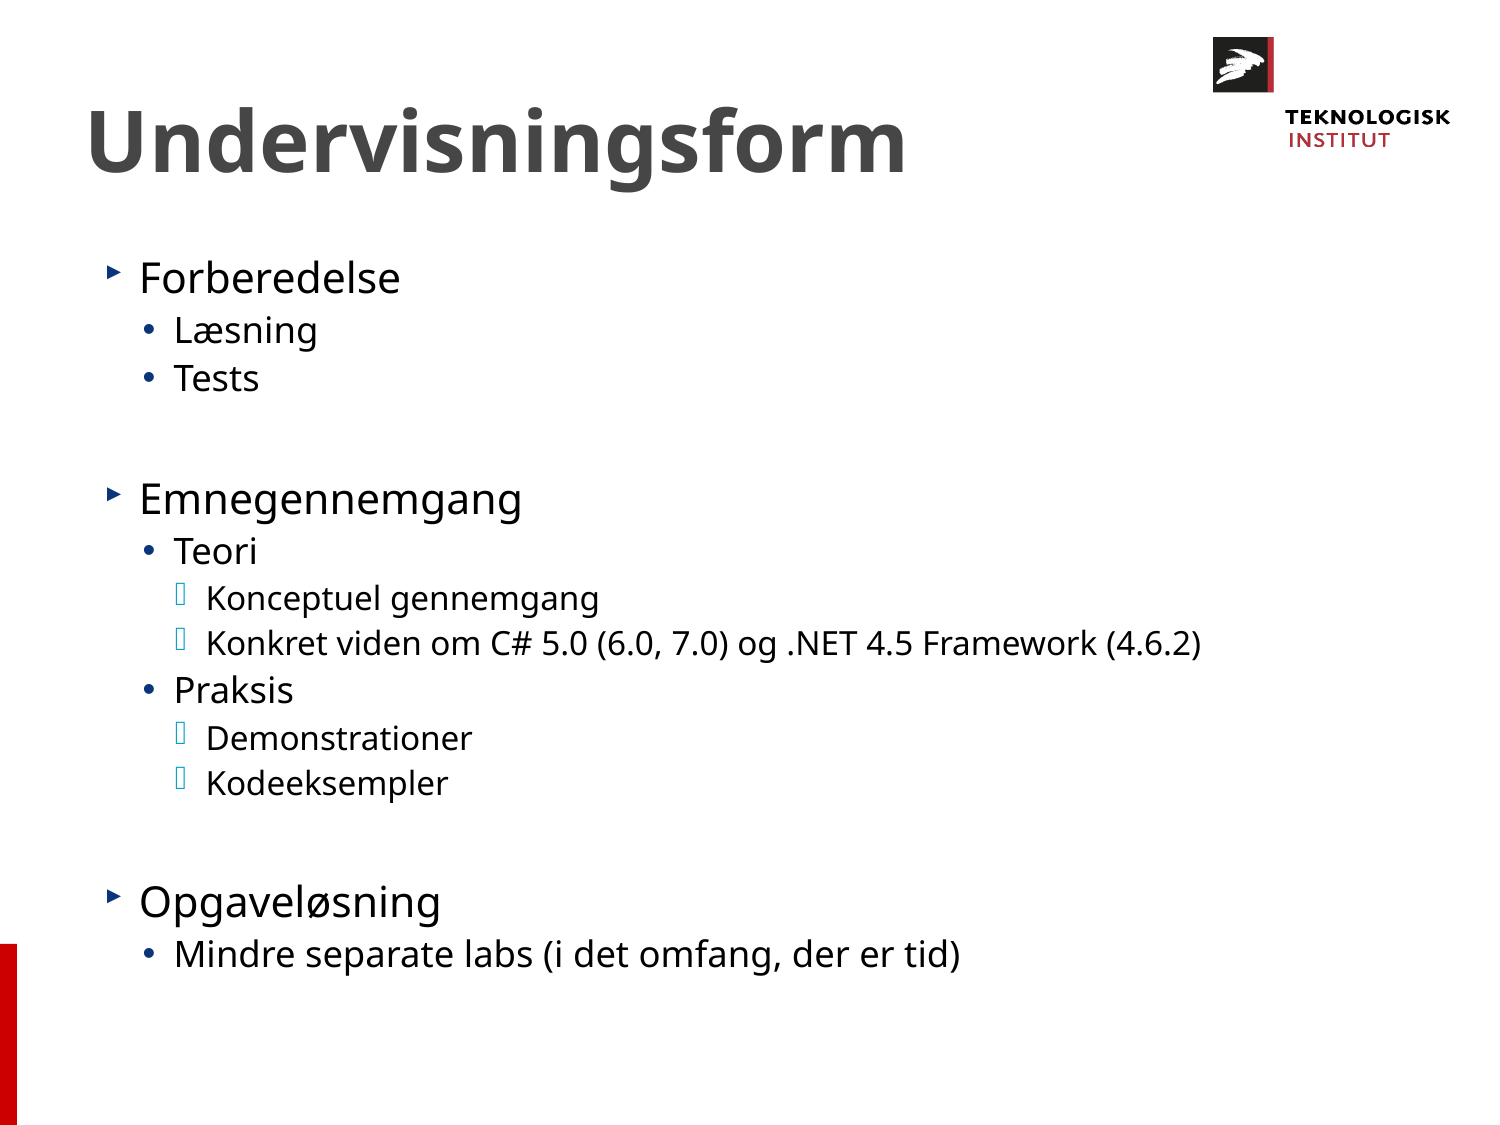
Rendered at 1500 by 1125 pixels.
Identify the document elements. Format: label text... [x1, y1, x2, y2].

title Undervisningsform [70, 45, 1425, 233]
list Forberedelse Læsning Tests Emnegennemgang Teori Konceptuel gennemgang Konkret viden om C# 5.0 (6.0, 7.0) og .NET 4.5 Framework (4.6.2) Praksis Demonstrationer Kodeeksempler Opgaveløsning Mindre separate labs (i det omfang, der er tid) [75, 243, 1424, 986]
picture [1213, 37, 1450, 147]
